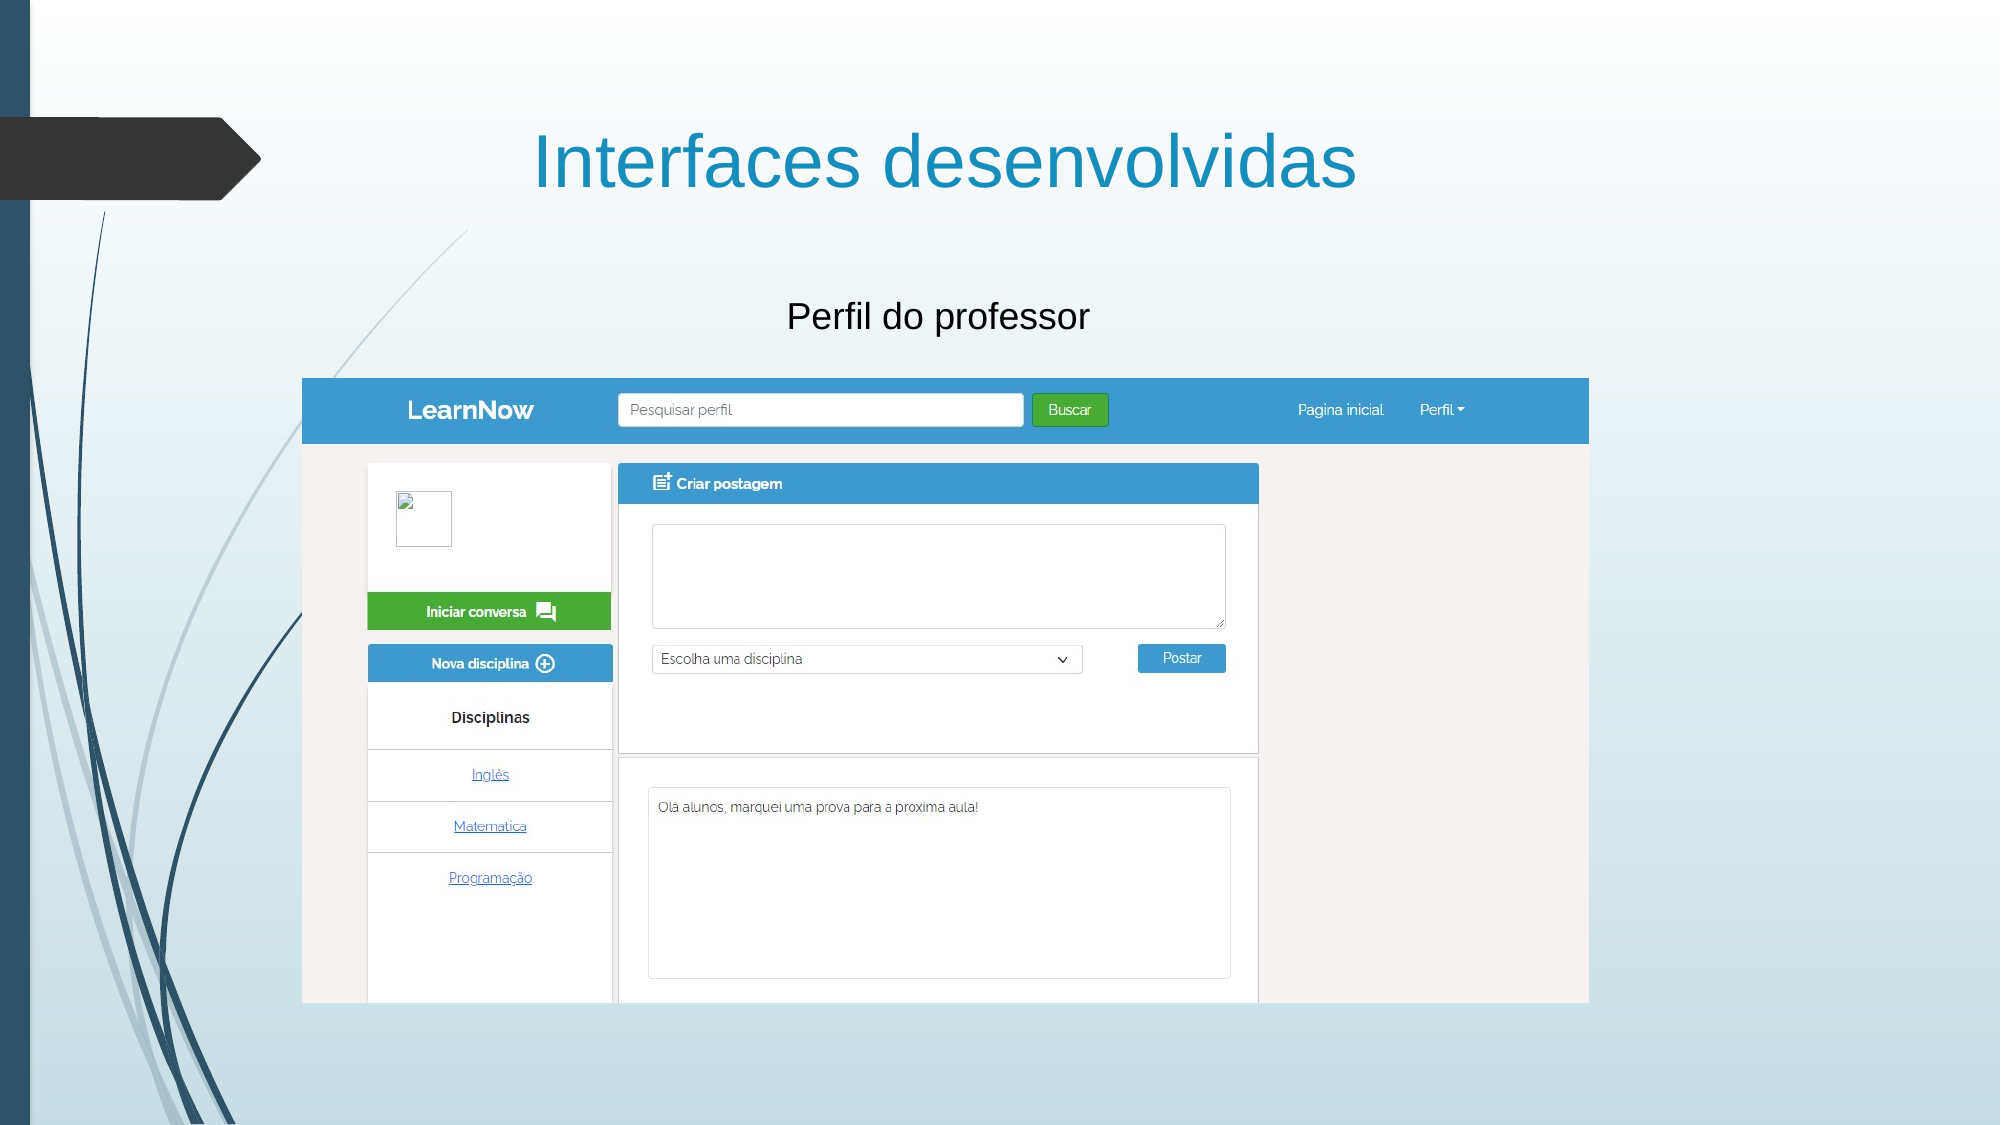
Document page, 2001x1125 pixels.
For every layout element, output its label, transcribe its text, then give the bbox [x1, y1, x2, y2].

text_box Perfil do professor [771, 285, 1106, 345]
title Interfaces desenvolvidas [214, 105, 1677, 316]
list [302, 378, 1590, 1004]
